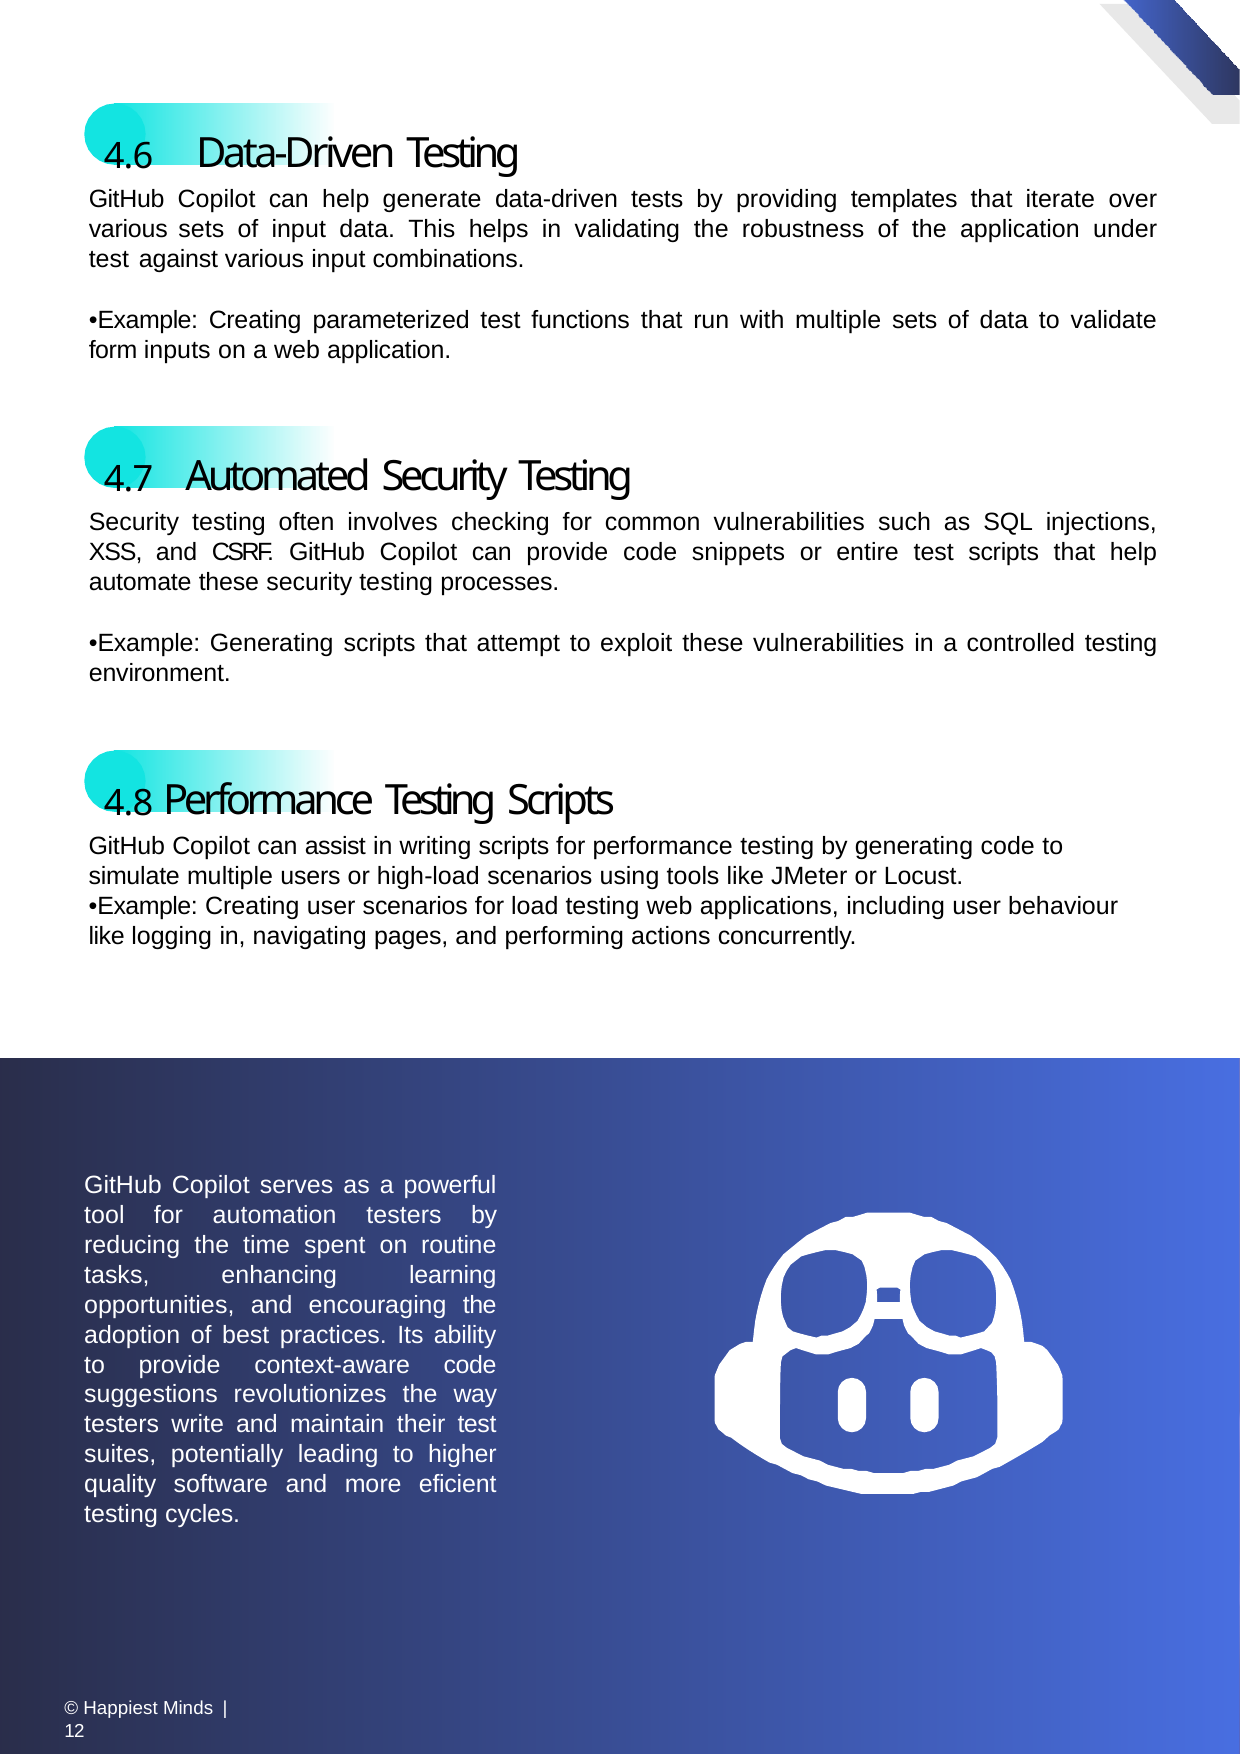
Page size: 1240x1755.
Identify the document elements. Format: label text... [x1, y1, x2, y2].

text_box 4.8 Performance Testing Scripts [101, 750, 726, 828]
text_box 4.6 Data-Driven Testing [101, 102, 577, 180]
text_box Security testing often involves checking for common vulnerabilities such as SQL injections, XSS, and CSRF. GitHub Copilot can provide code snippets or entire test scripts that help automate these security testing processes. •Example: Generating scripts that attempt to exploit these vulnerabilities in a controlled testing environment. [86, 503, 1159, 687]
text_box GitHub Copilot can help generate data-driven tests by providing templates that iterate over various sets of input data. This helps in validating the robustness of the application under test against various input combinations. •Example: Creating parameterized test functions that run with multiple sets of data to validate form inputs on a web application. [86, 180, 1159, 364]
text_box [1099, 0, 1240, 125]
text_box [84, 750, 334, 813]
text_box GitHub Copilot can assist in writing scripts for performance testing by generating code to simulate multiple users or high-load scenarios using tools like JMeter or Locust. •Example: Creating user scenarios for load testing web applications, including user behaviour like logging in, navigating pages, and performing actions concurrently. [86, 827, 1158, 950]
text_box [0, 1058, 1240, 1755]
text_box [84, 426, 334, 489]
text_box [84, 103, 334, 166]
text_box 4.7 Automated Security Testing [101, 426, 718, 504]
